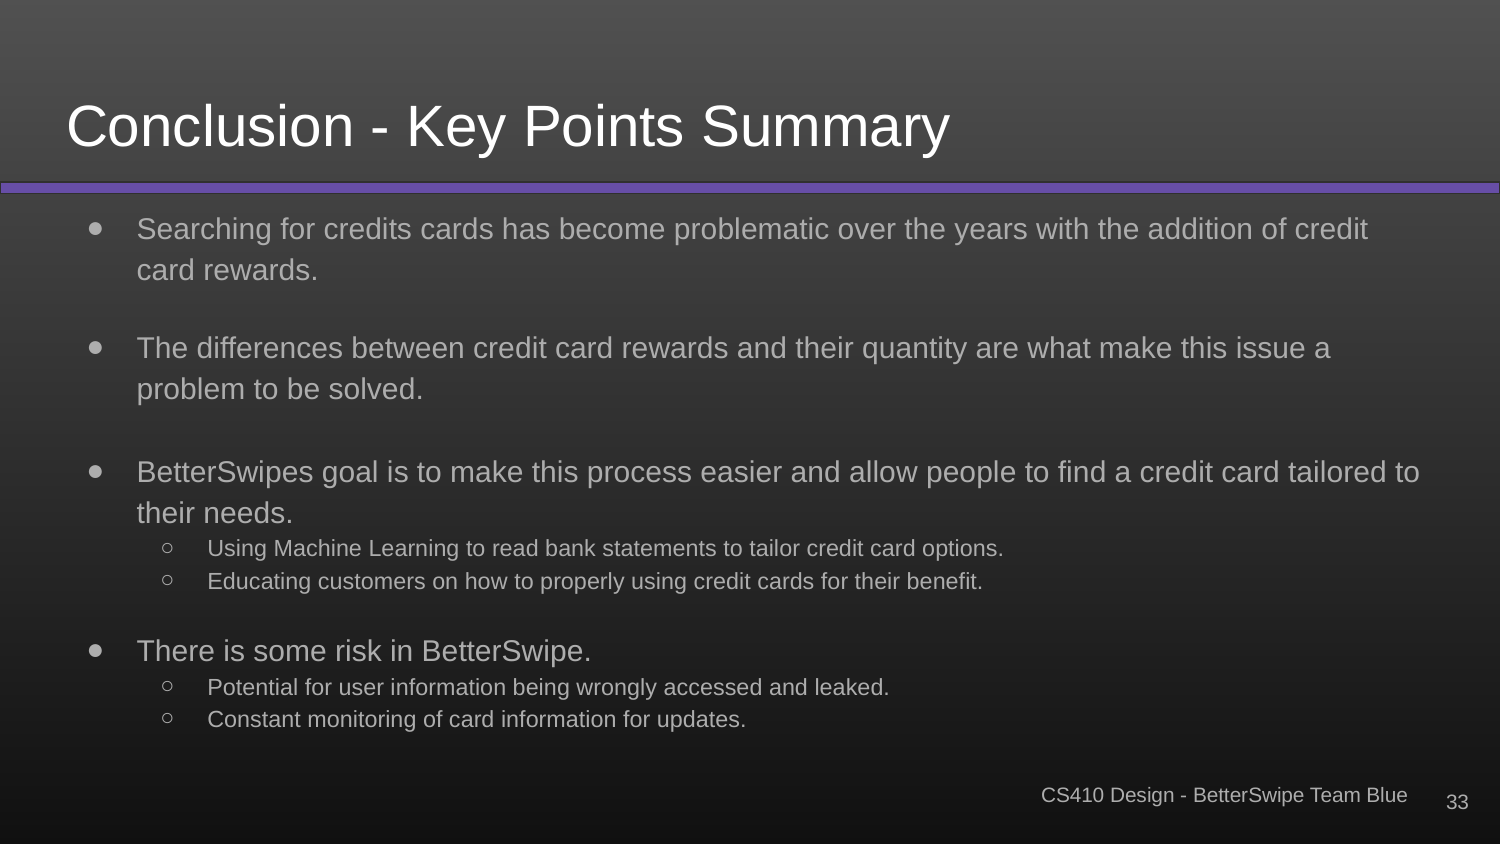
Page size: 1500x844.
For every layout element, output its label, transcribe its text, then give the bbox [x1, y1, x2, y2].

list Searching for credits cards has become problematic over the years with the addition of credit card rewards. The differences between credit card rewards and their quantity are what make this issue a problem to be solved. BetterSwipes goal is to make this process easier and allow people to find a credit card tailored to their needs. Using Machine Learning to read bank statements to tailor credit card options. Educating customers on how to properly using credit cards for their benefit. There is some risk in BetterSwipe. Potential for user information being wrongly accessed and leaked. Constant monitoring of card information for updates. [51, 189, 1449, 750]
title Conclusion - Key Points Summary [51, 72, 1449, 176]
slide_number ‹#› [1394, 769, 1484, 834]
